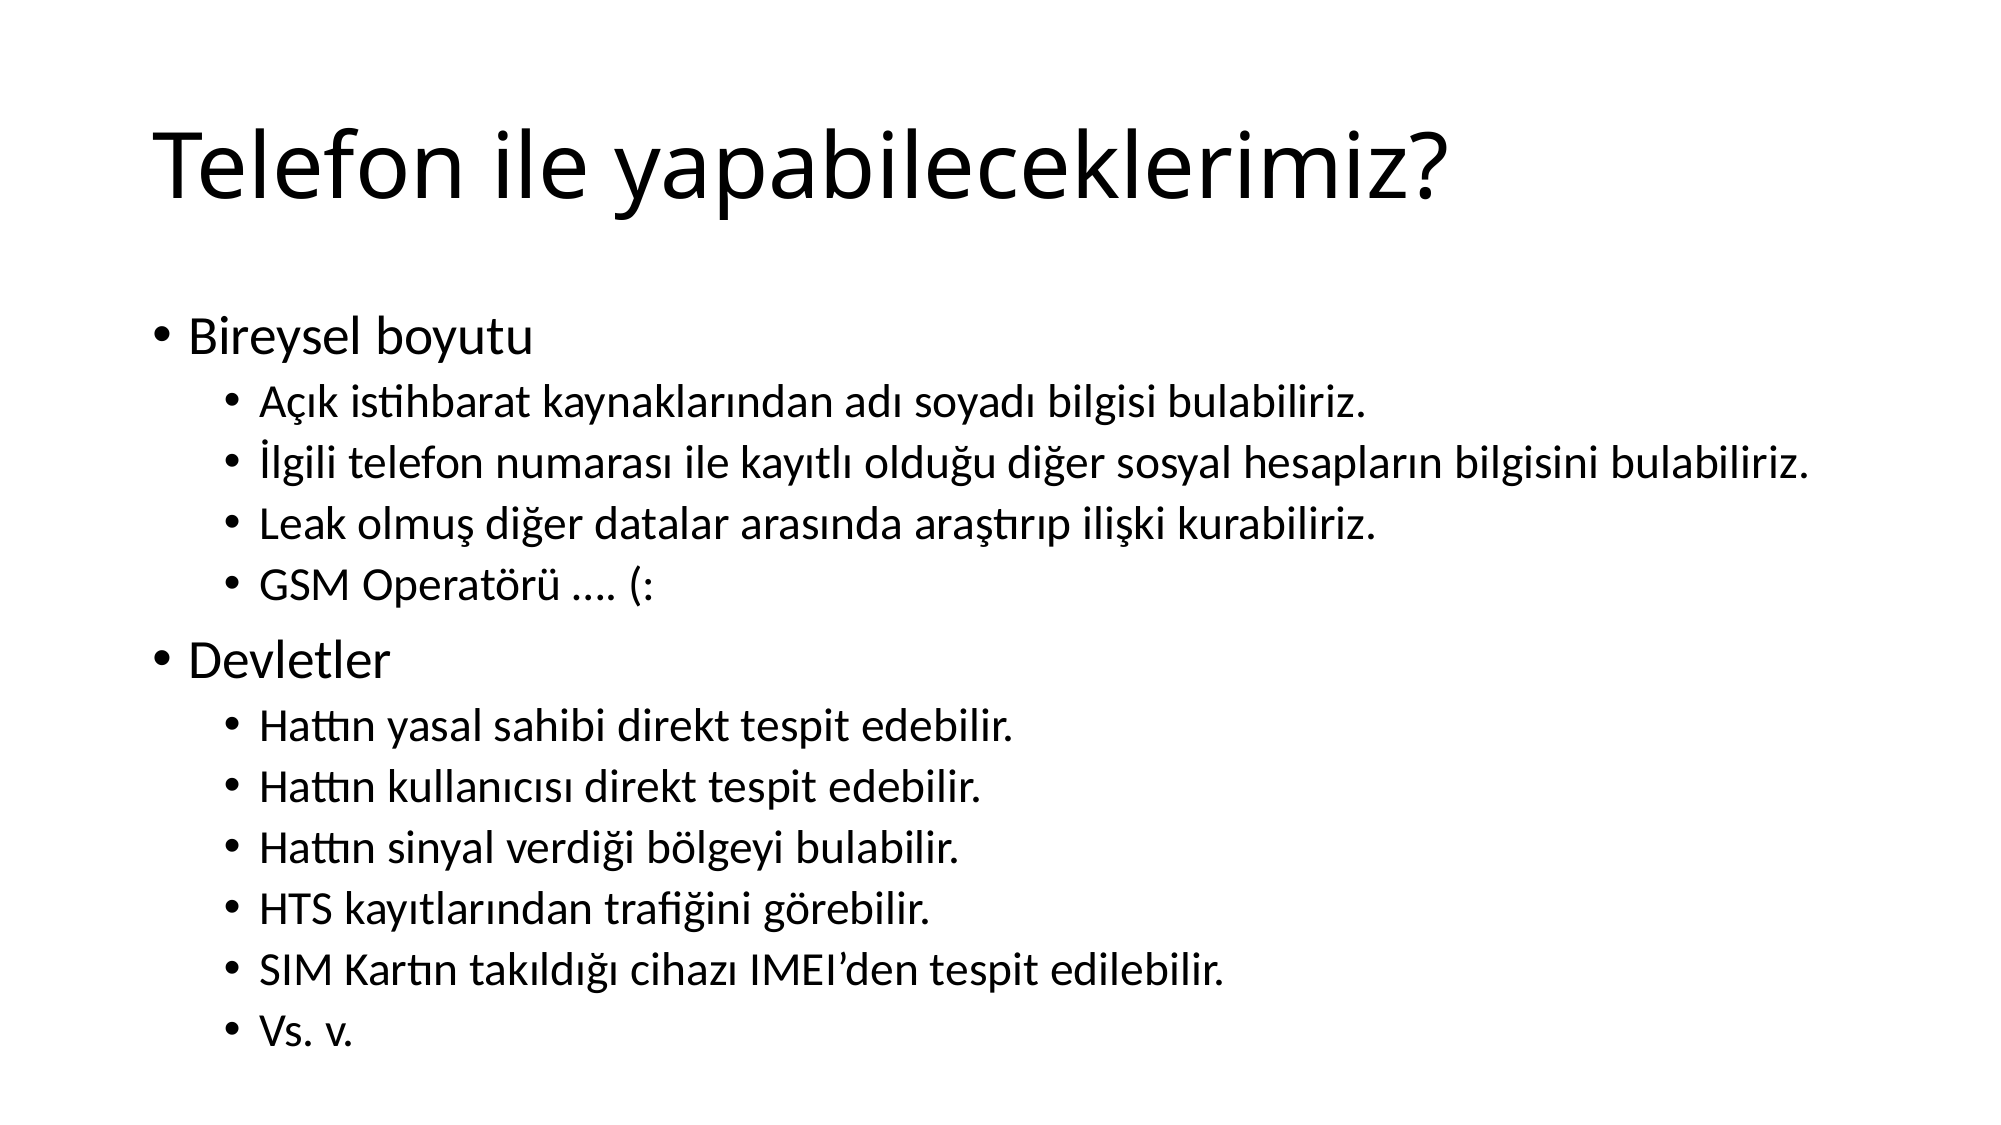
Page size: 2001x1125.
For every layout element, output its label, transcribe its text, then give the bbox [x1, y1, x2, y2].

title Telefon ile yapabileceklerimiz? [137, 59, 1863, 278]
list Bireysel boyutu Açık istihbarat kaynaklarından adı soyadı bilgisi bulabiliriz. İlgili telefon numarası ile kayıtlı olduğu diğer sosyal hesapların bilgisini bulabiliriz. Leak olmuş diğer datalar arasında araştırıp ilişki kurabiliriz. GSM Operatörü …. (: Devletler Hattın yasal sahibi direkt tespit edebilir. Hattın kullanıcısı direkt tespit edebilir. Hattın sinyal verdiği bölgeyi bulabilir. HTS kayıtlarından trafiğini görebilir. SIM Kartın takıldığı cihazı IMEI’den tespit edilebilir. Vs. v. [137, 299, 1964, 1069]
